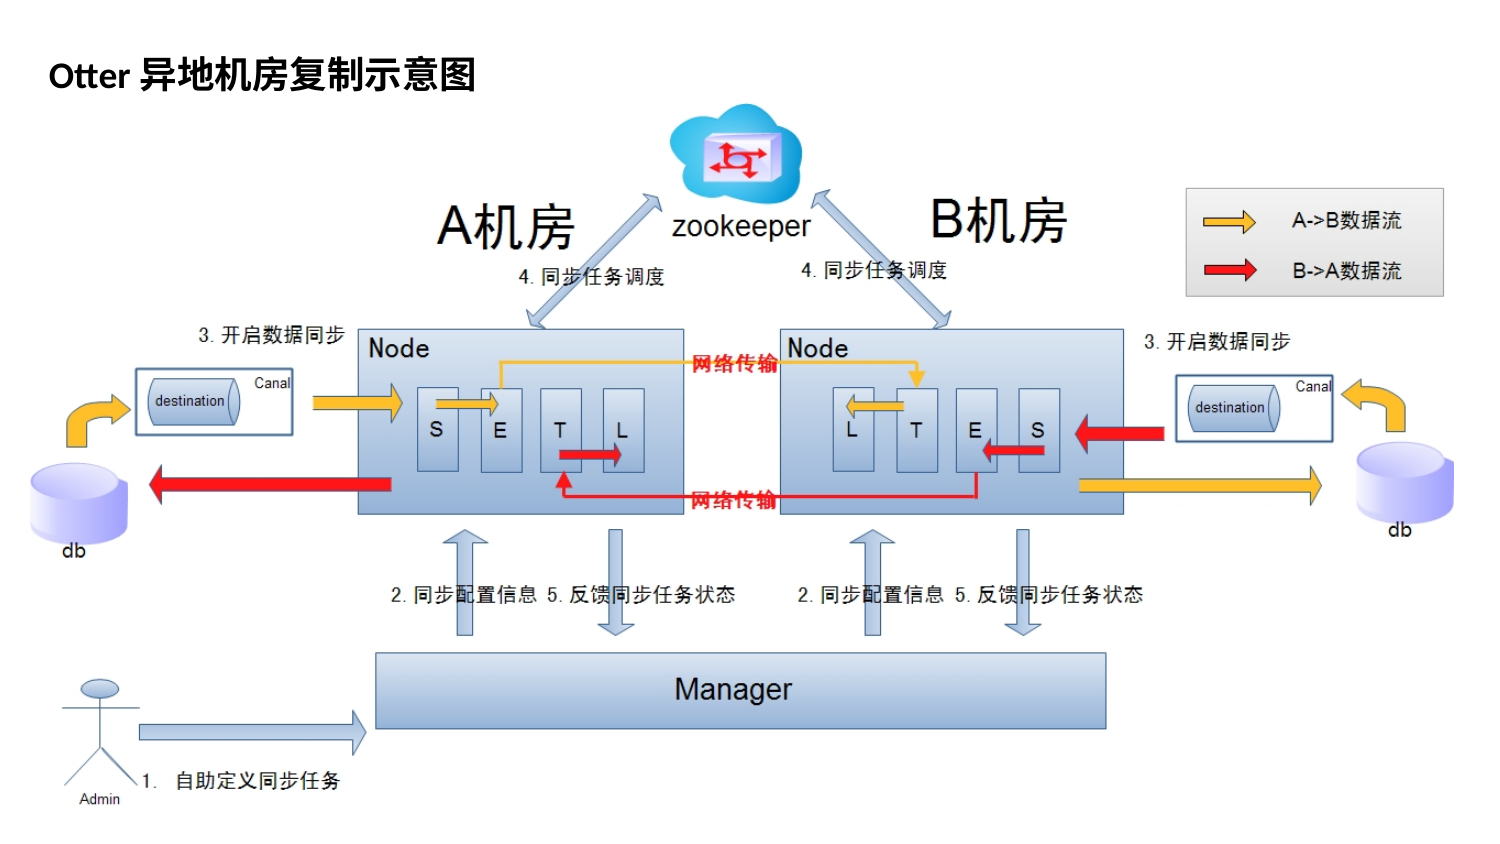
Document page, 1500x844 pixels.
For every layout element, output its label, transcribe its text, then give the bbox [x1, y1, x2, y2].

picture [29, 102, 1454, 812]
text_box Otter异地机房复制示意图 [34, 43, 492, 101]
